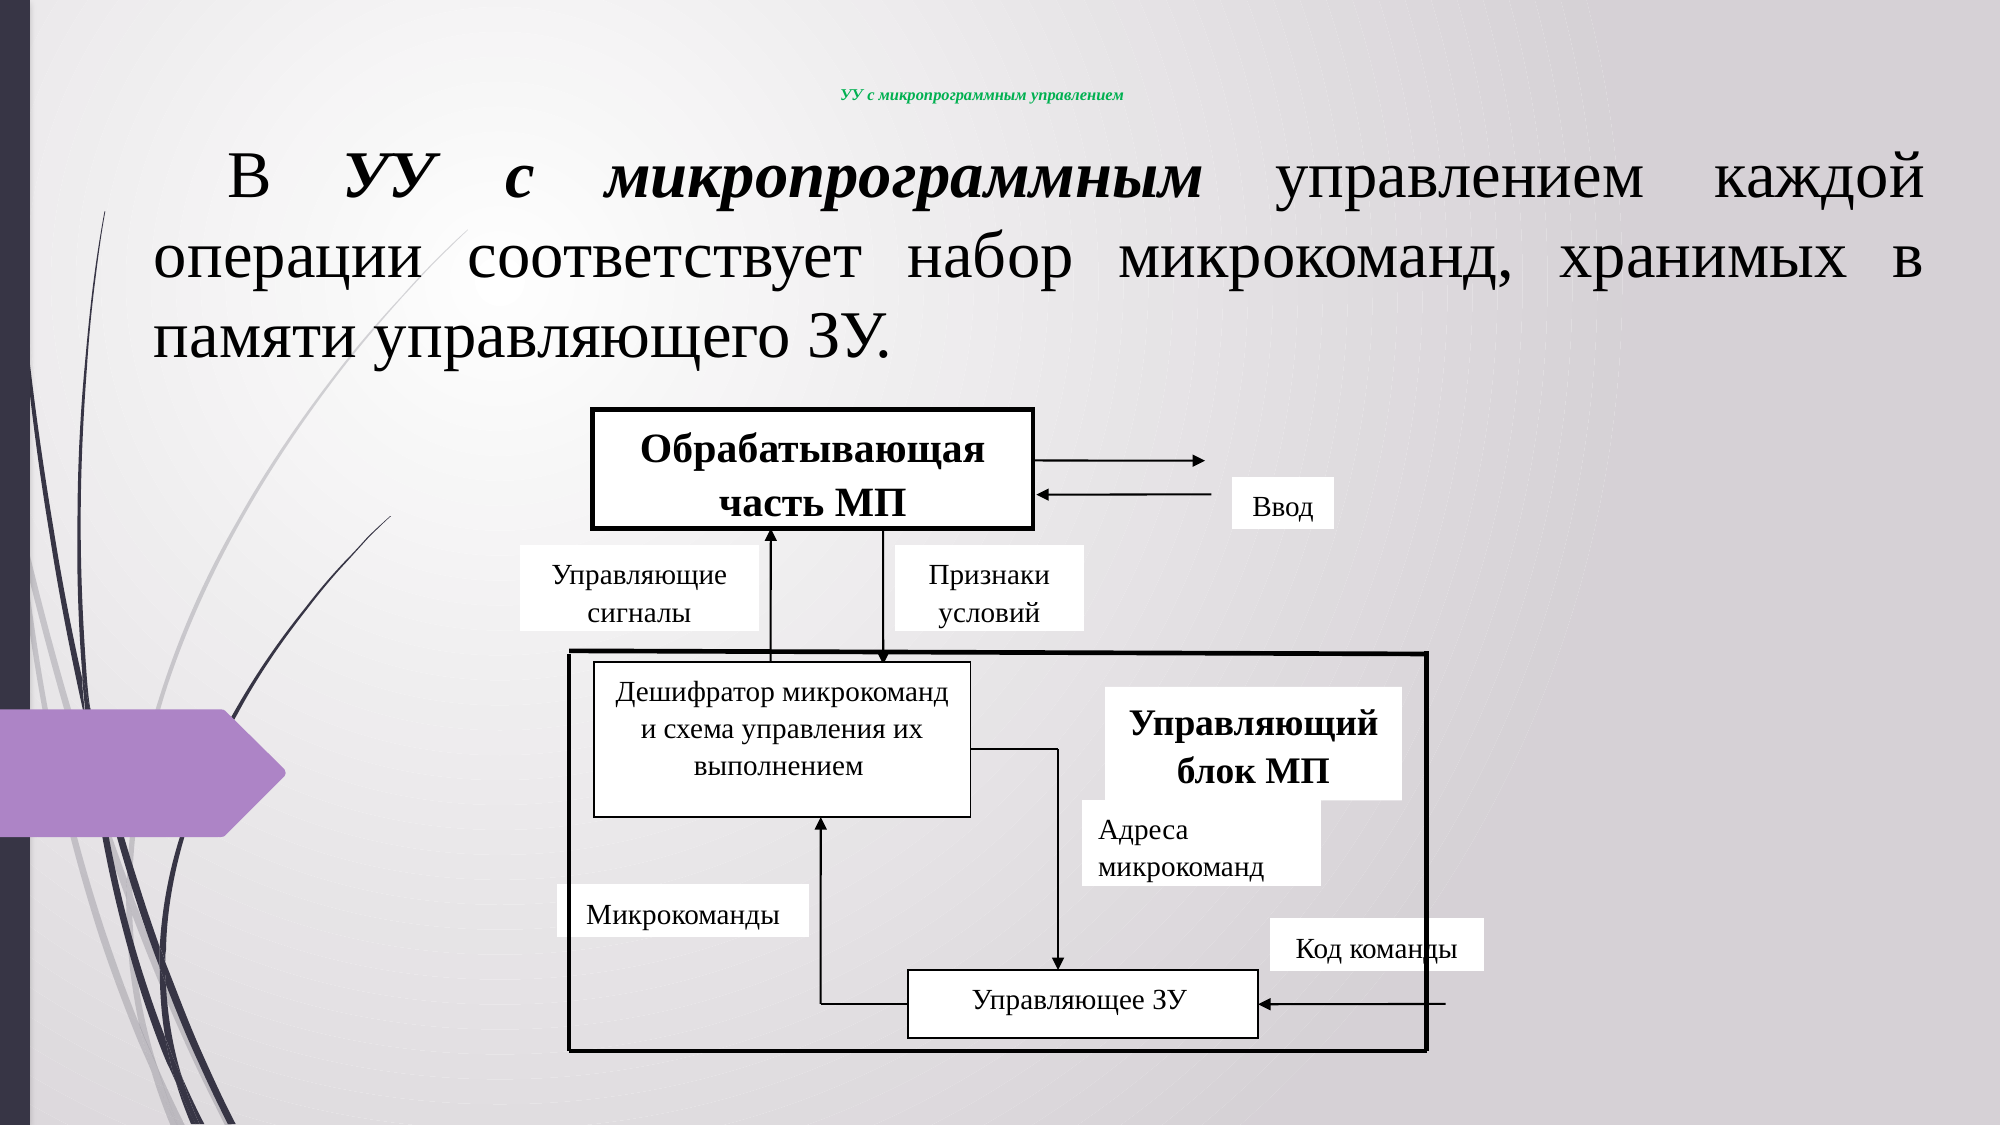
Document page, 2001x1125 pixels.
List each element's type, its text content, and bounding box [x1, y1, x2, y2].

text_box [520, 409, 1532, 1073]
text_box В УУ с микропрограммным управлением каждой операции соответствует набор микрокоманд, хранимых в памяти управляющего ЗУ. [139, 123, 1941, 379]
title УУ с микропрограммным управлением [129, 36, 1835, 112]
